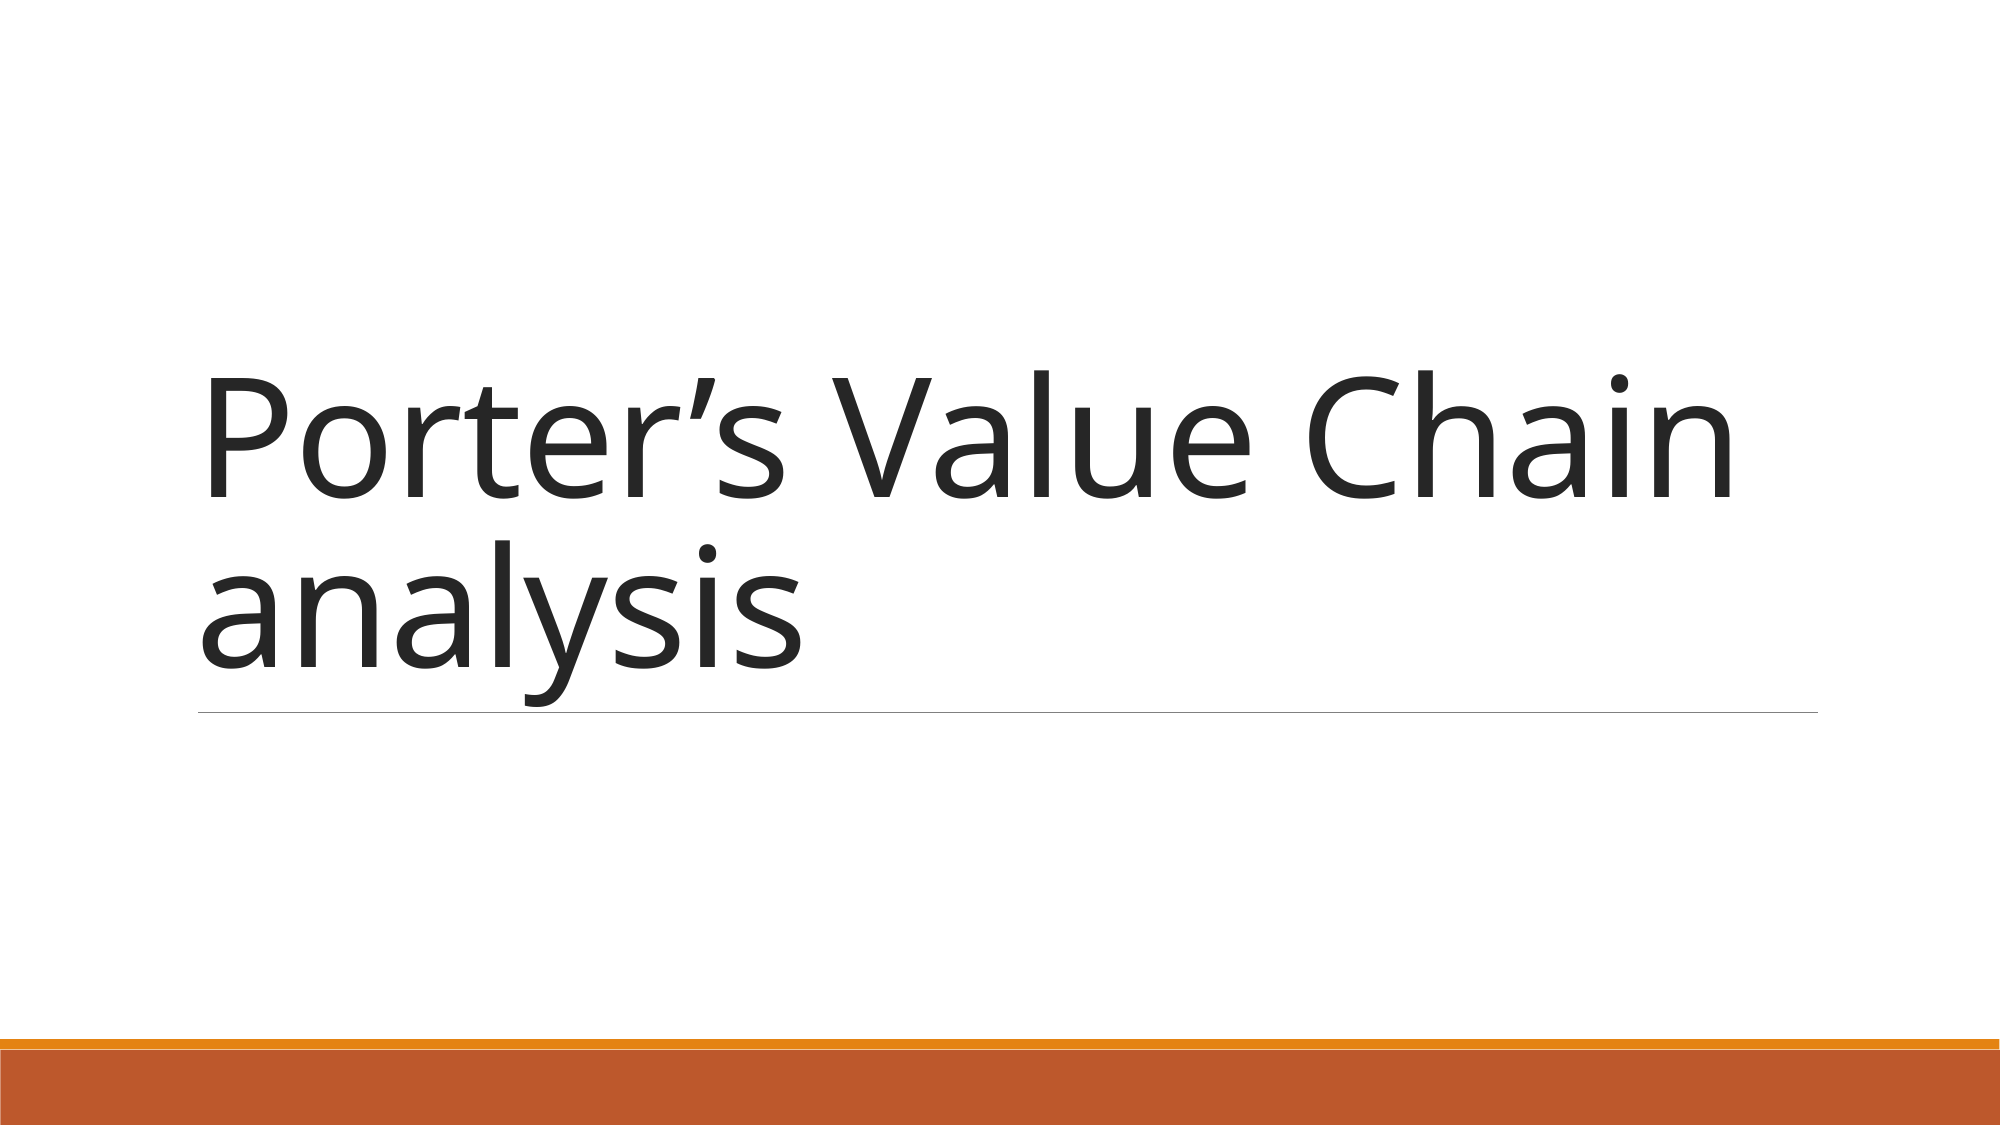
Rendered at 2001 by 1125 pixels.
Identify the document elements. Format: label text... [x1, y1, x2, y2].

title Porter’s Value Chain analysis [180, 124, 1830, 710]
